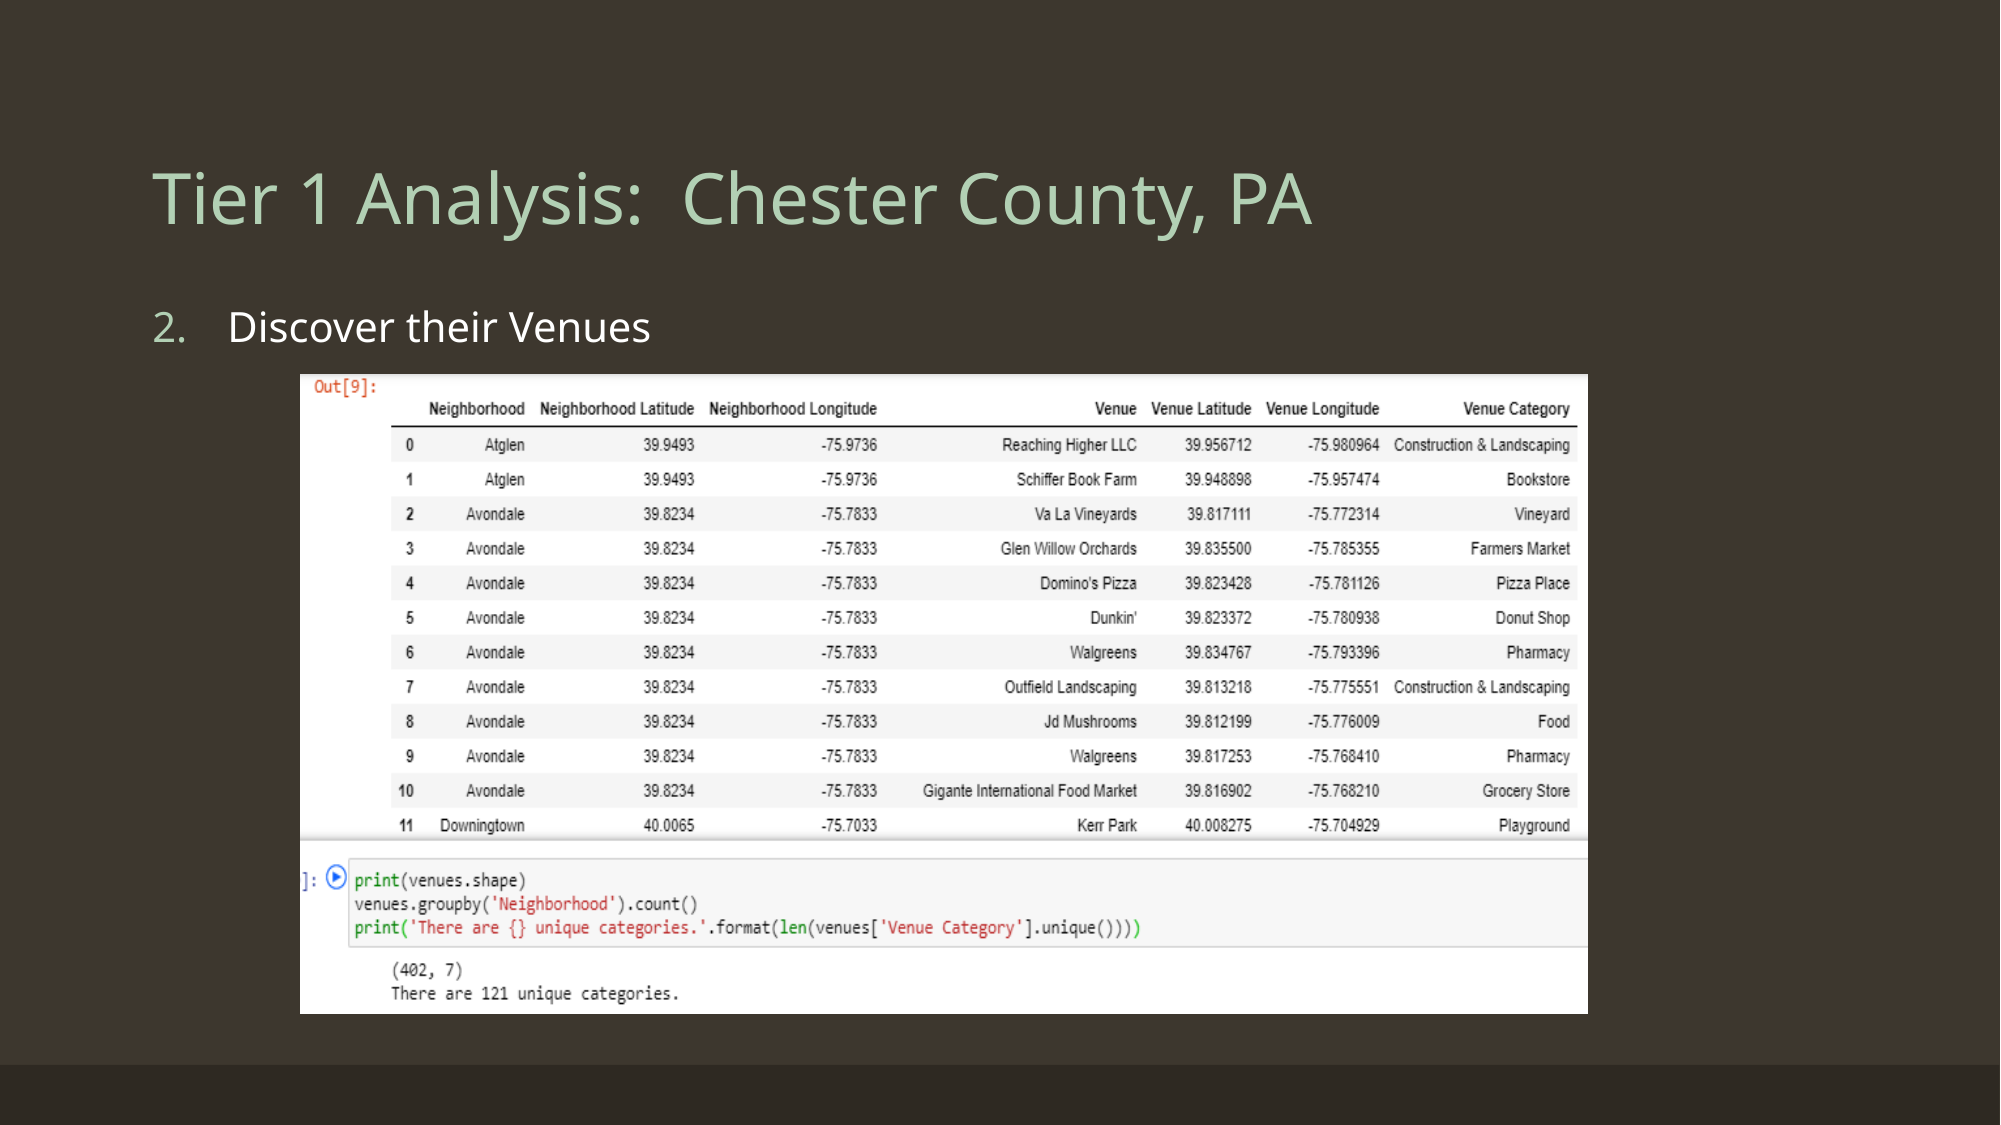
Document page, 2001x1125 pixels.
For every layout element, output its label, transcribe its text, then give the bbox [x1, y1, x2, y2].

picture [299, 374, 1588, 1014]
title Tier 1 Analysis: Chester County, PA [137, 59, 1863, 248]
list Discover their Venues [137, 299, 963, 1014]
